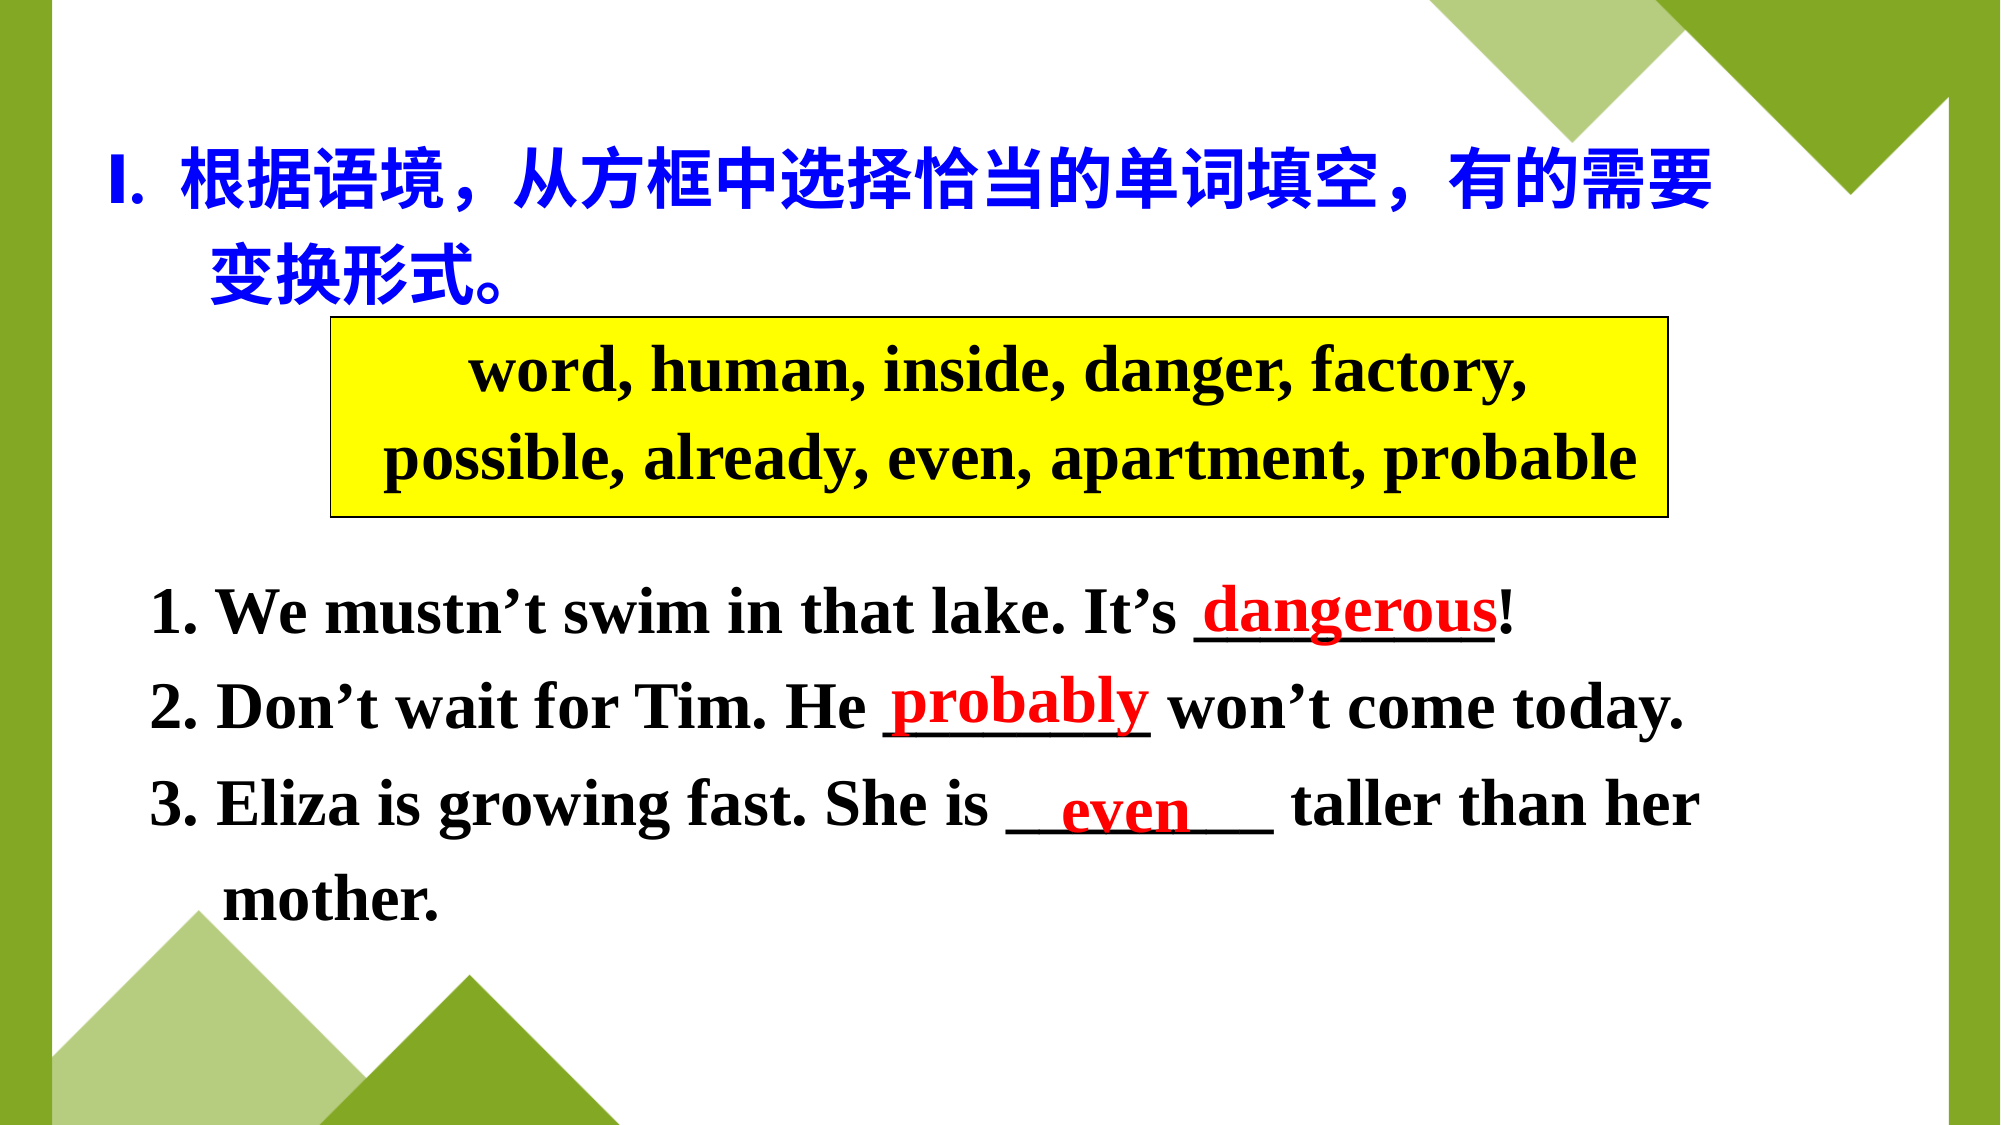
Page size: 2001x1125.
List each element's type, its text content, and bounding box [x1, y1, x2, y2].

text_box dangerous [1188, 541, 1514, 652]
text_box Ⅰ. 根据语境，从方框中选择恰当的单词填空，有的需要变换形式。 [90, 113, 1752, 321]
picture [0, 0, 2001, 1125]
text_box even [1046, 742, 1207, 854]
text_box probably [876, 632, 1166, 744]
text_box 1. We mustn’t swim in that lake. It’s _________! 2. Don’t wait for Tim. He ________ won’t come today. 3. Eliza is growing fast. She is ________ taller than her mother. [134, 543, 1827, 942]
table_header word, human, inside, danger, factory, possible, already, even, apartment, probable [331, 318, 1667, 516]
